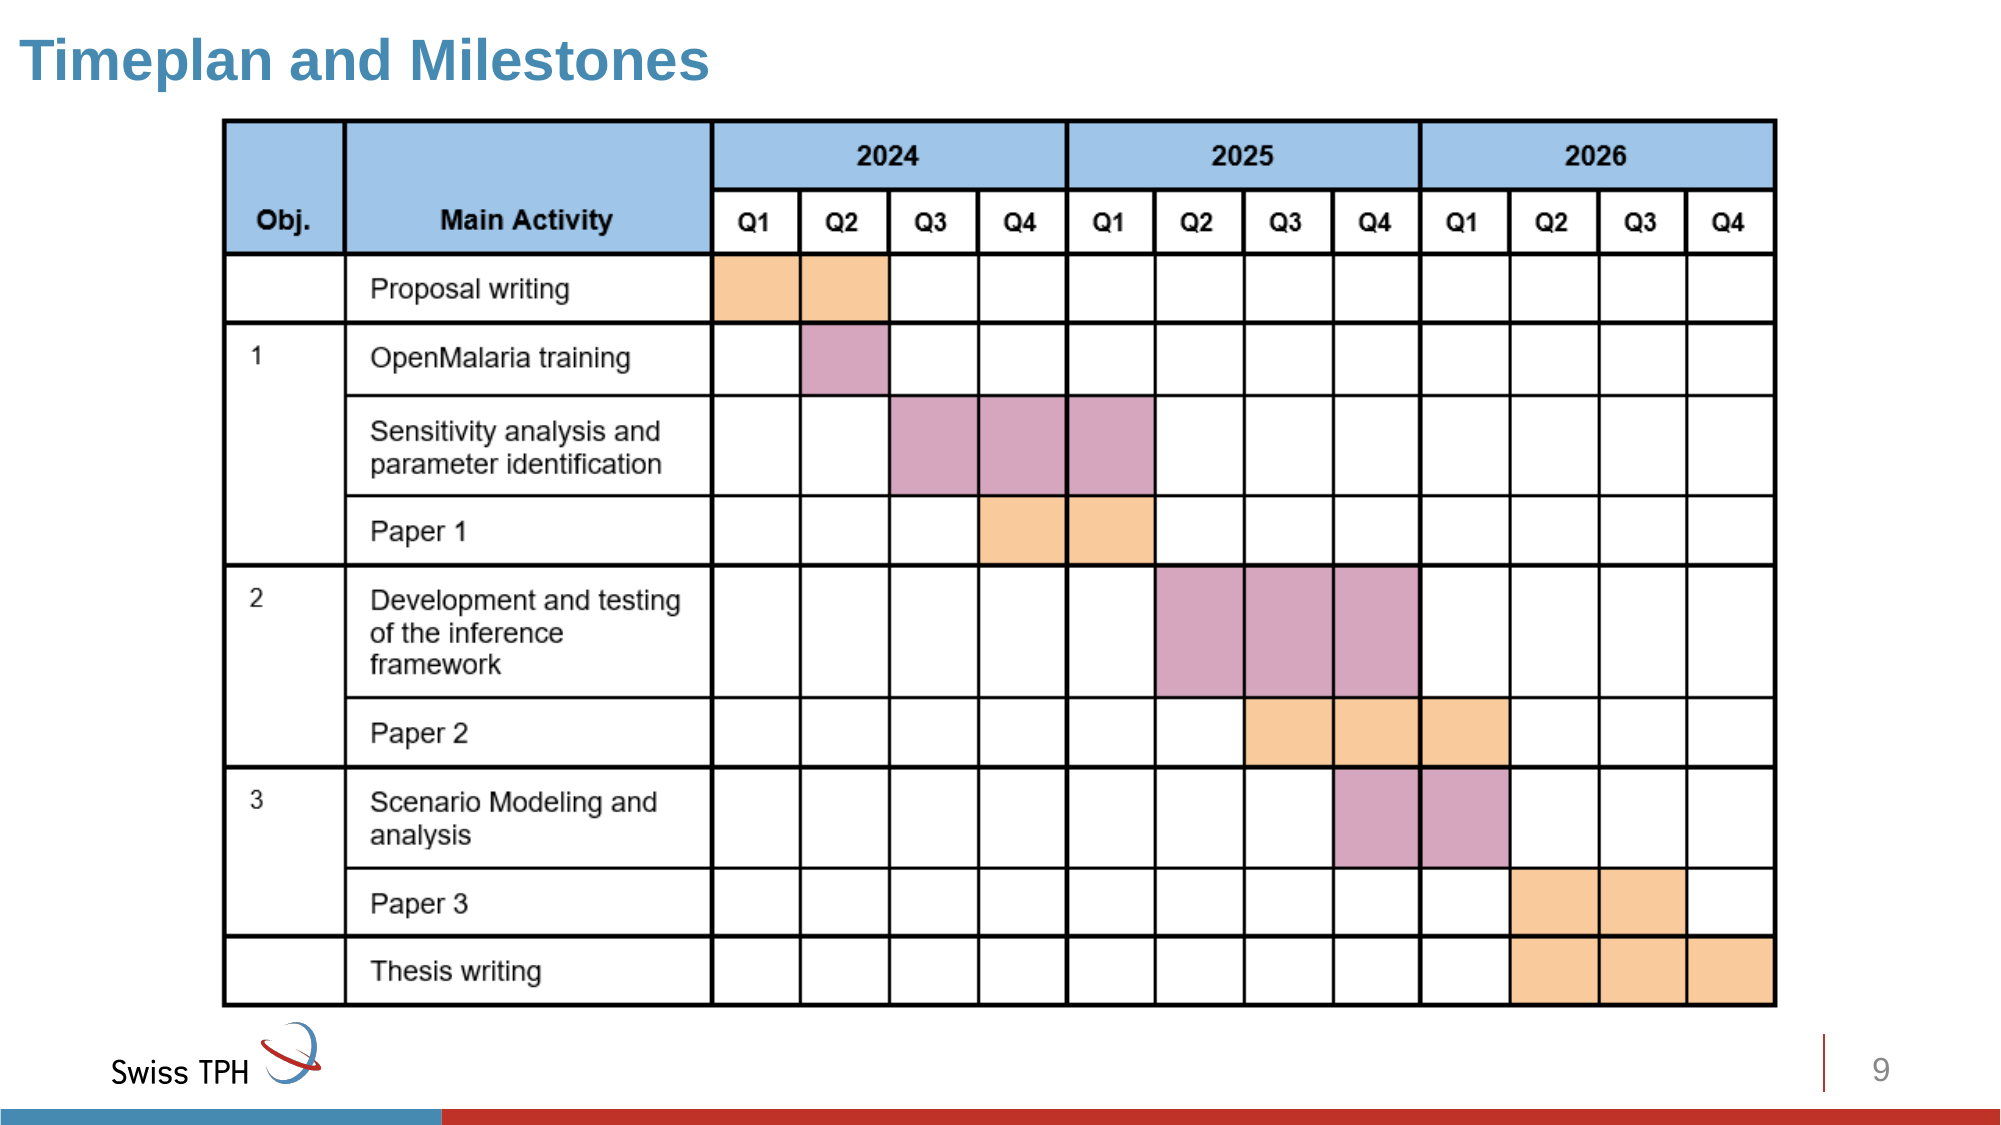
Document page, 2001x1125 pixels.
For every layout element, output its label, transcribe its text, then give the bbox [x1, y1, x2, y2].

picture [112, 1022, 356, 1089]
title Timeplan and Milestones [19, 0, 1799, 123]
picture [216, 111, 1784, 1014]
